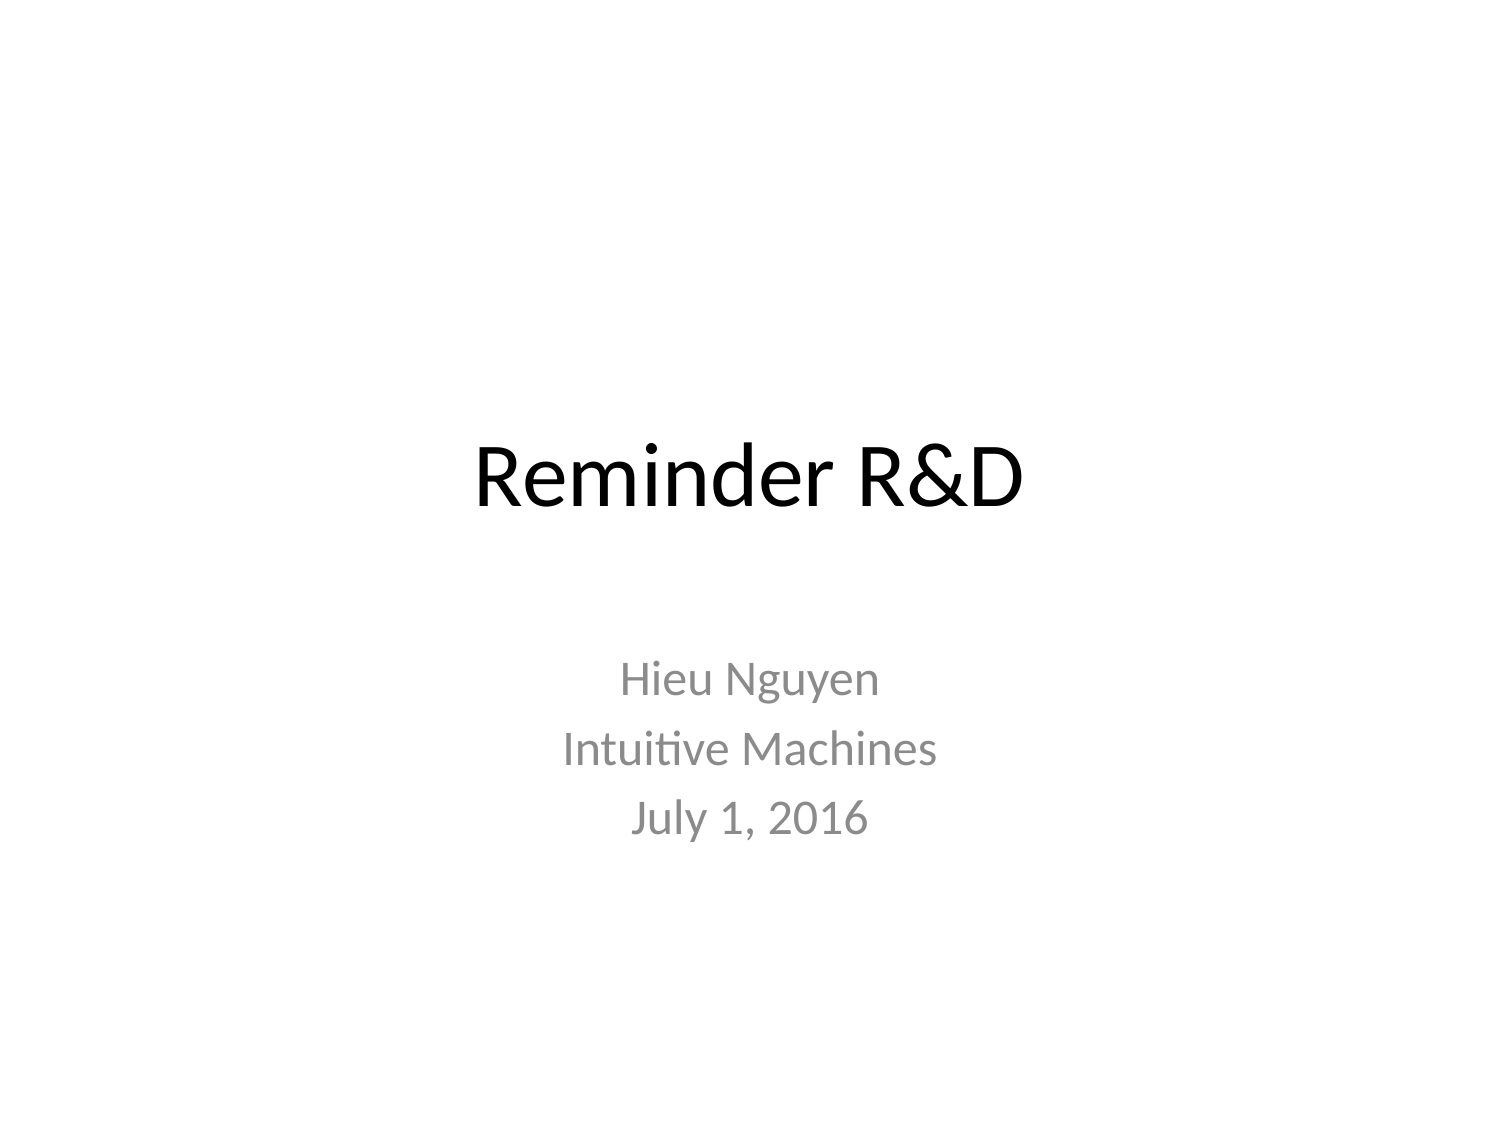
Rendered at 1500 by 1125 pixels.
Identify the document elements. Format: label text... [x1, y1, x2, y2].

subtitle Hieu Nguyen Intuitive Machines July 1, 2016 [225, 637, 1275, 925]
title Reminder R&D [112, 349, 1388, 591]
